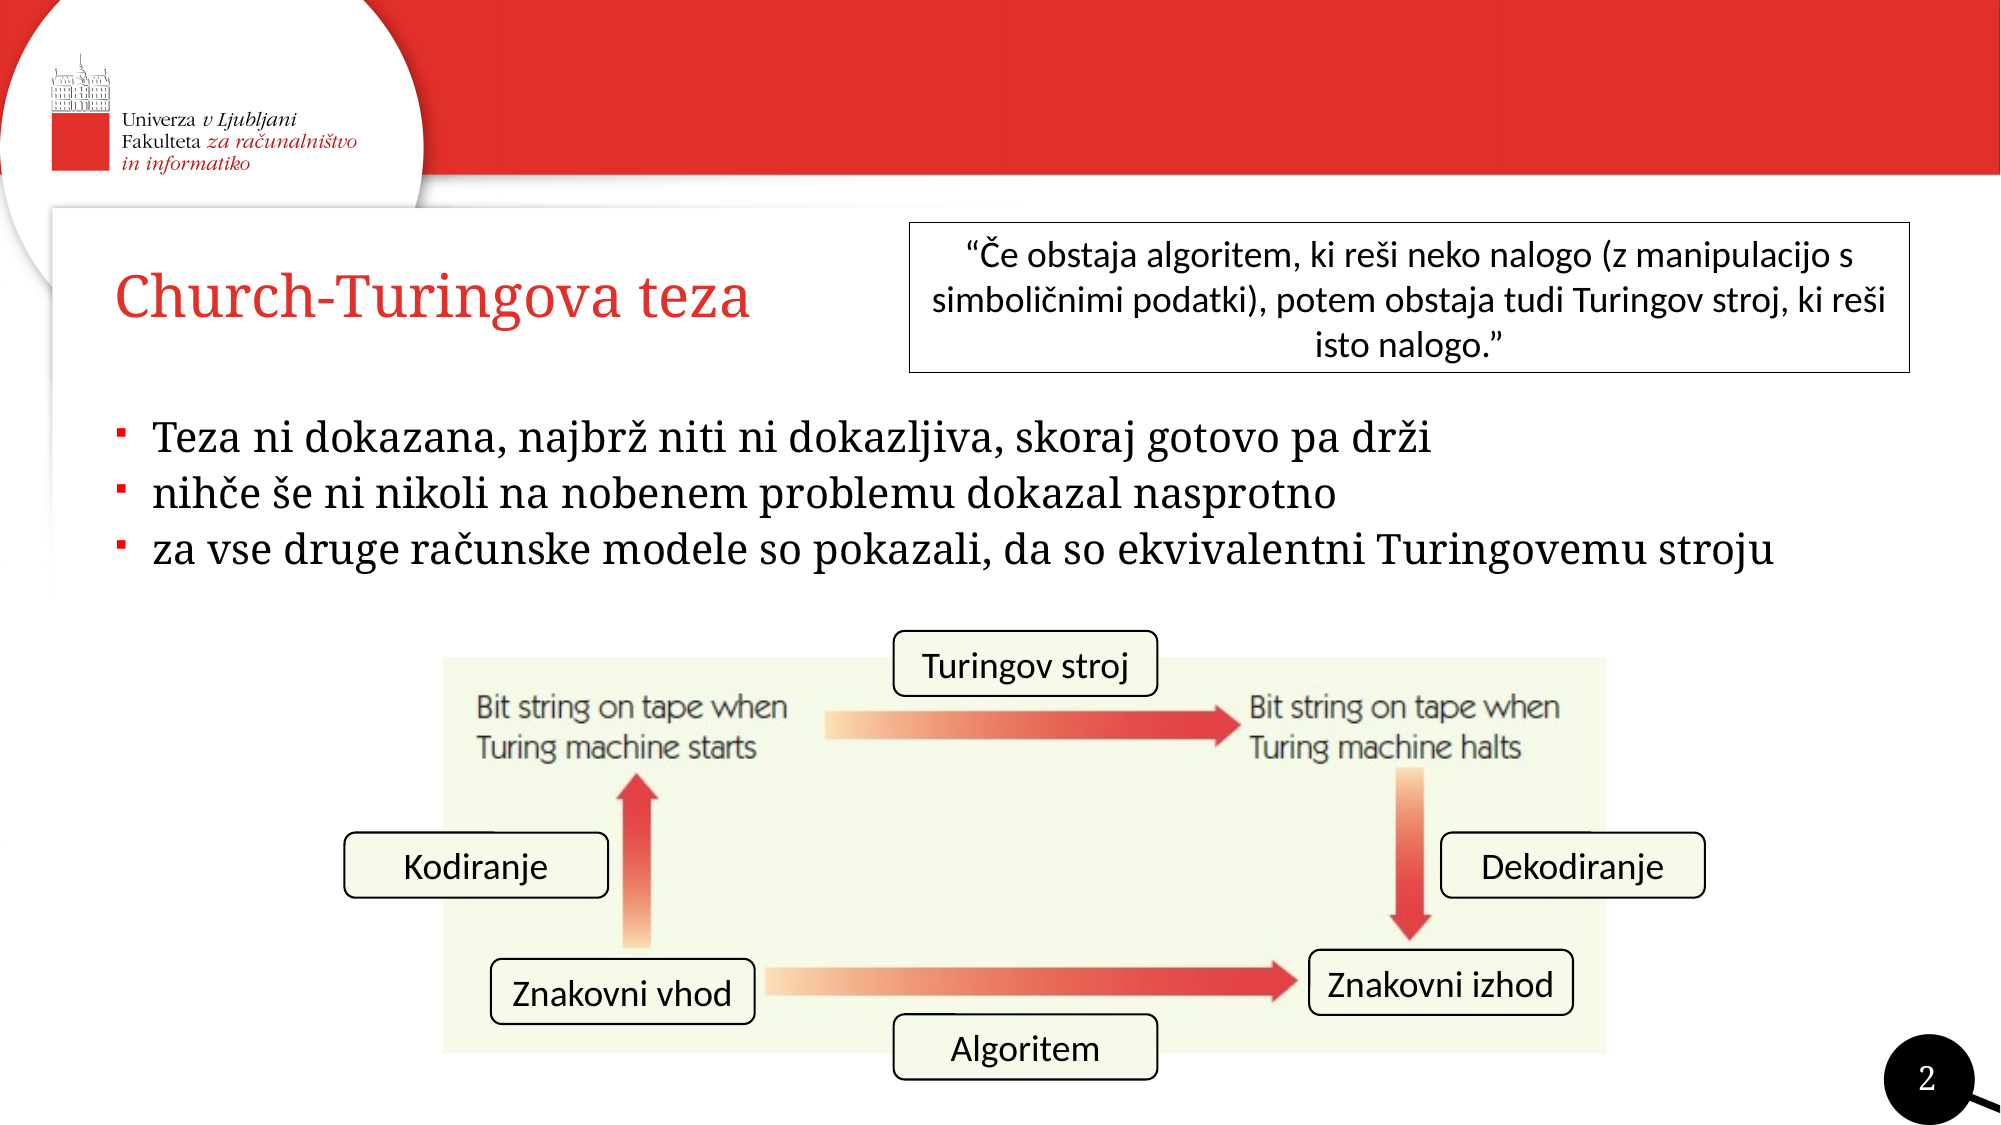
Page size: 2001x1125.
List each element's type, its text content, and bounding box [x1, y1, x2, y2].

picture [0, 0, 2001, 1125]
slide_number 2 [1501, 1046, 1952, 1107]
text_box “Če obstaja algoritem, ki reši neko nalogo (z manipulacijo s simboličnimi podatki), potem obstaja tudi Turingov stroj, ki reši isto nalogo.” [909, 222, 1910, 373]
title Church-Turingova teza [99, 257, 909, 340]
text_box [344, 630, 1705, 1080]
list Teza ni dokazana, najbrž niti ni dokazljiva, skoraj gotovo pa drži nihče še ni nikoli na nobenem problemu dokazal nasprotno za vse druge računske modele so pokazali, da so ekvivalentni Turingovemu stroju [99, 408, 1797, 1100]
